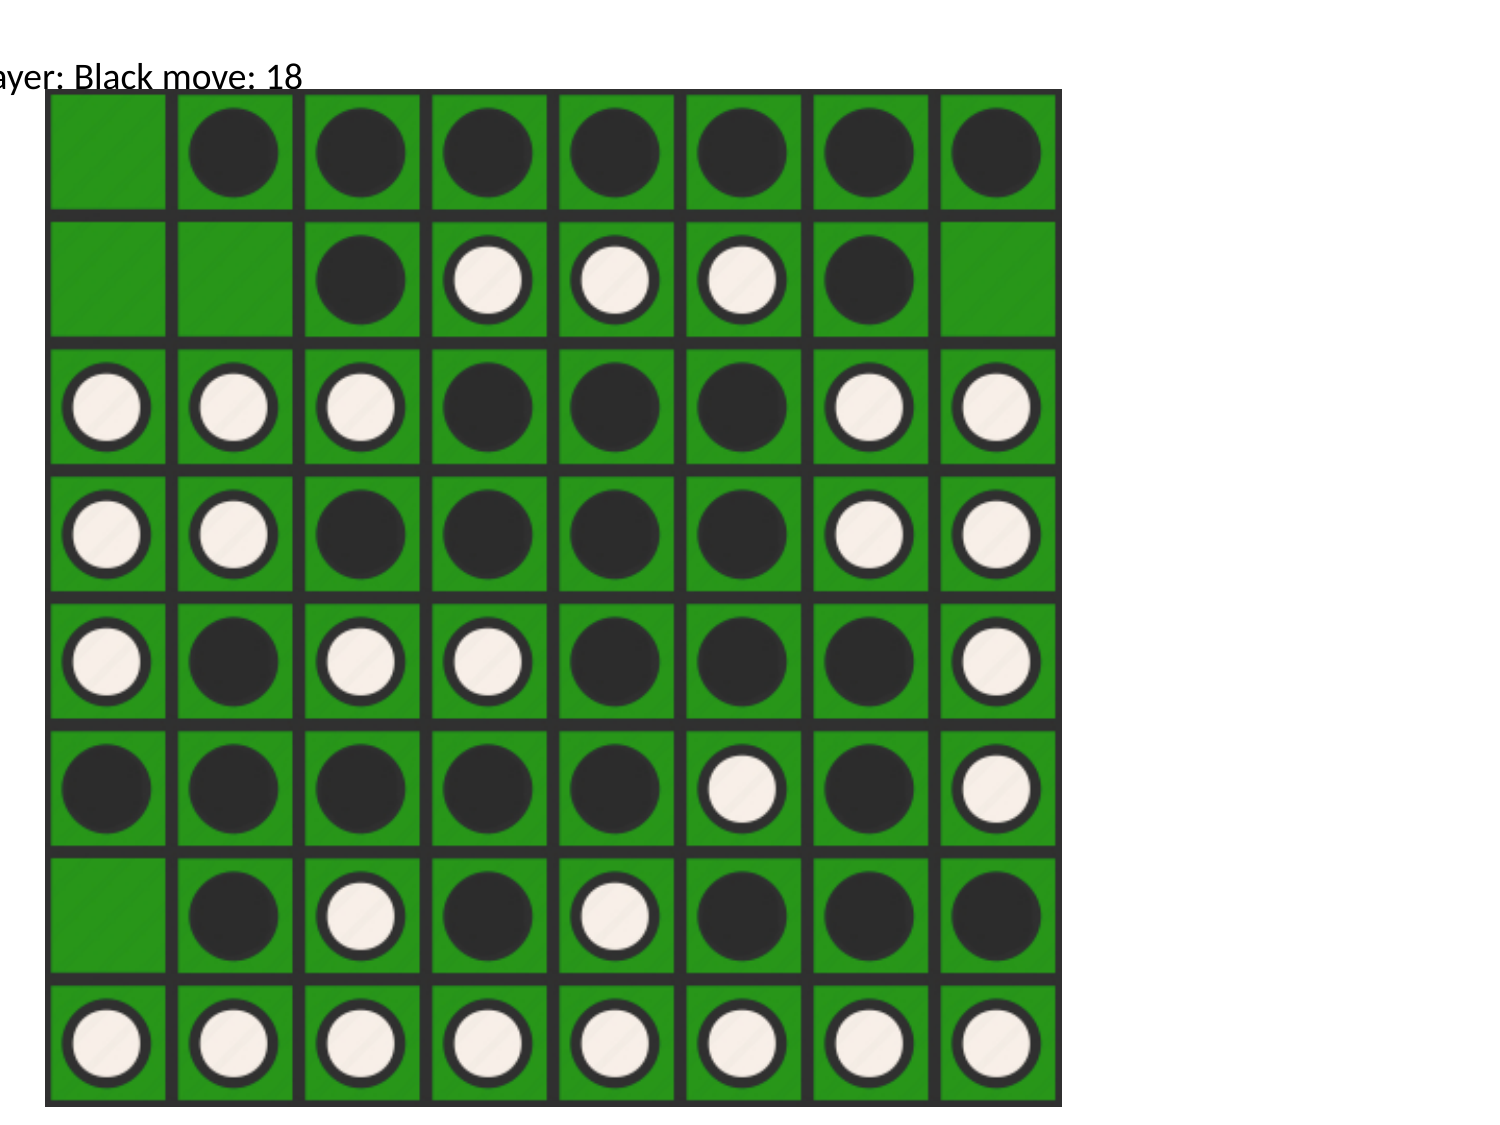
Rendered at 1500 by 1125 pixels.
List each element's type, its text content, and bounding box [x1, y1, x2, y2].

picture [44, 89, 1062, 1107]
text_box turn: 55 player: Black move: 18 [0, 44, 319, 105]
